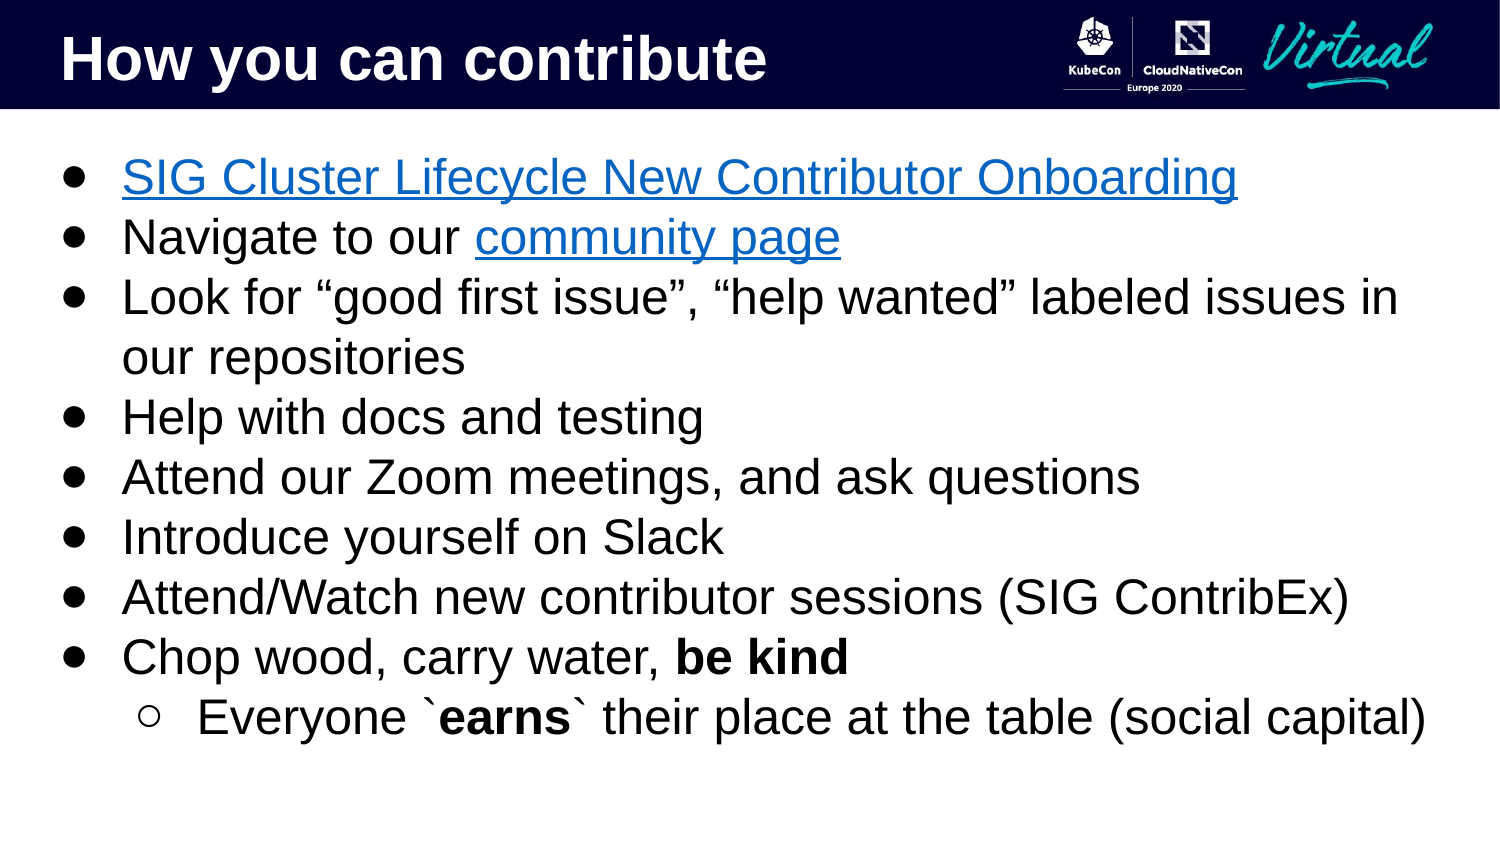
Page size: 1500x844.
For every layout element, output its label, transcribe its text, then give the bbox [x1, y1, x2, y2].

text_box SIG Cluster Lifecycle New Contributor Onboarding Navigate to our community page Look for “good first issue”, “help wanted” labeled issues in our repositories Help with docs and testing Attend our Zoom meetings, and ask questions Introduce yourself on Slack Attend/Watch new contributor sessions (SIG ContribEx) Chop wood, carry water, be kind Everyone `earns` their place at the table (social capital) [31, 129, 1470, 803]
picture [0, 0, 1500, 844]
text_box How you can contribute [49, 0, 1344, 129]
